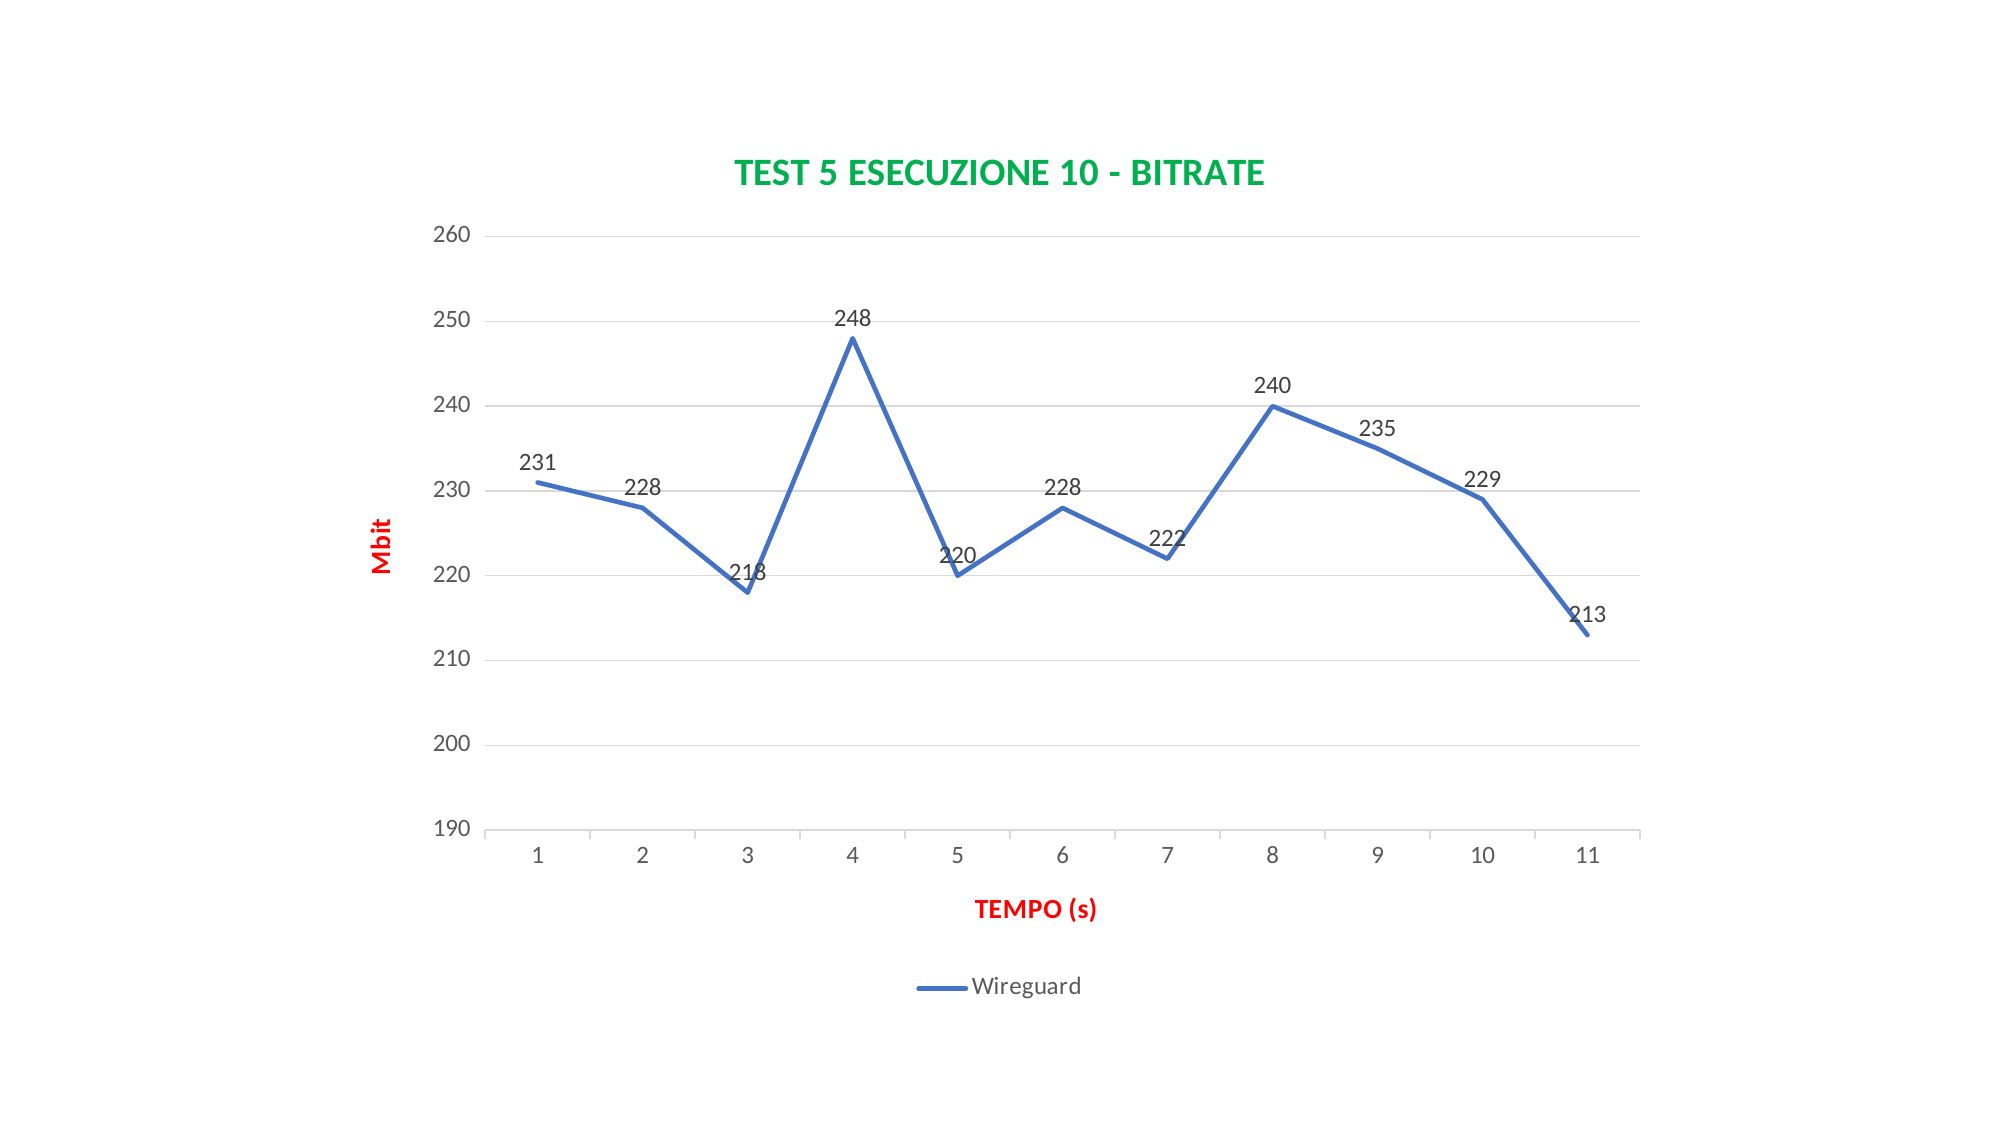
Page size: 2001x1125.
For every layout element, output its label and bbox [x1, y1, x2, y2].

chart [333, 117, 1667, 1007]
